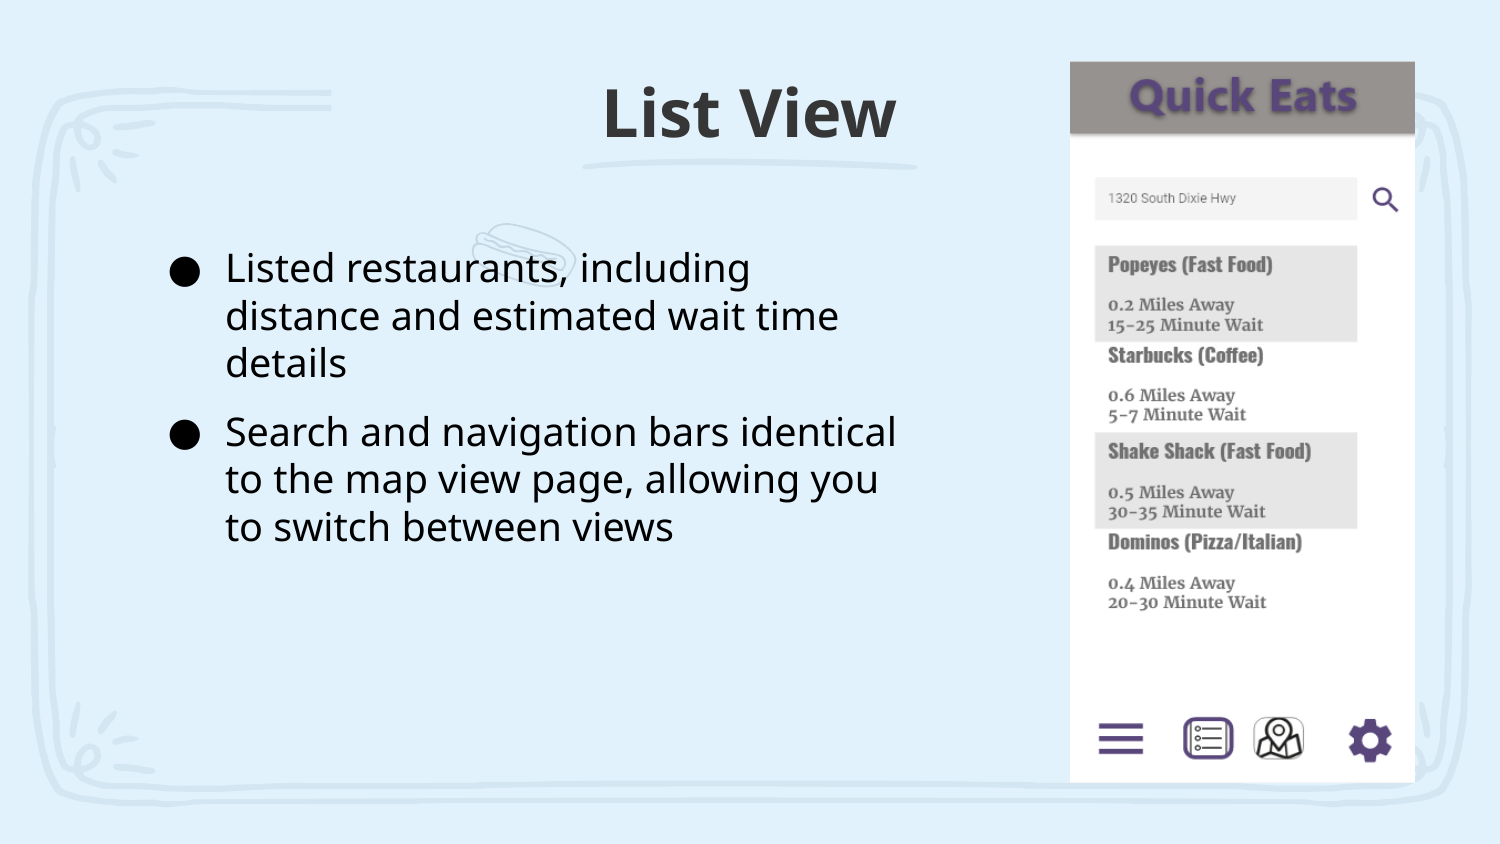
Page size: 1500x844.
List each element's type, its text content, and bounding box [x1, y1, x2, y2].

picture [1069, 60, 1415, 783]
title List View [331, 86, 1064, 136]
text_box Listed restaurants, including distance and estimated wait time details Search and navigation bars identical to the map view page, allowing you to switch between views [135, 228, 914, 564]
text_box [471, 222, 577, 288]
